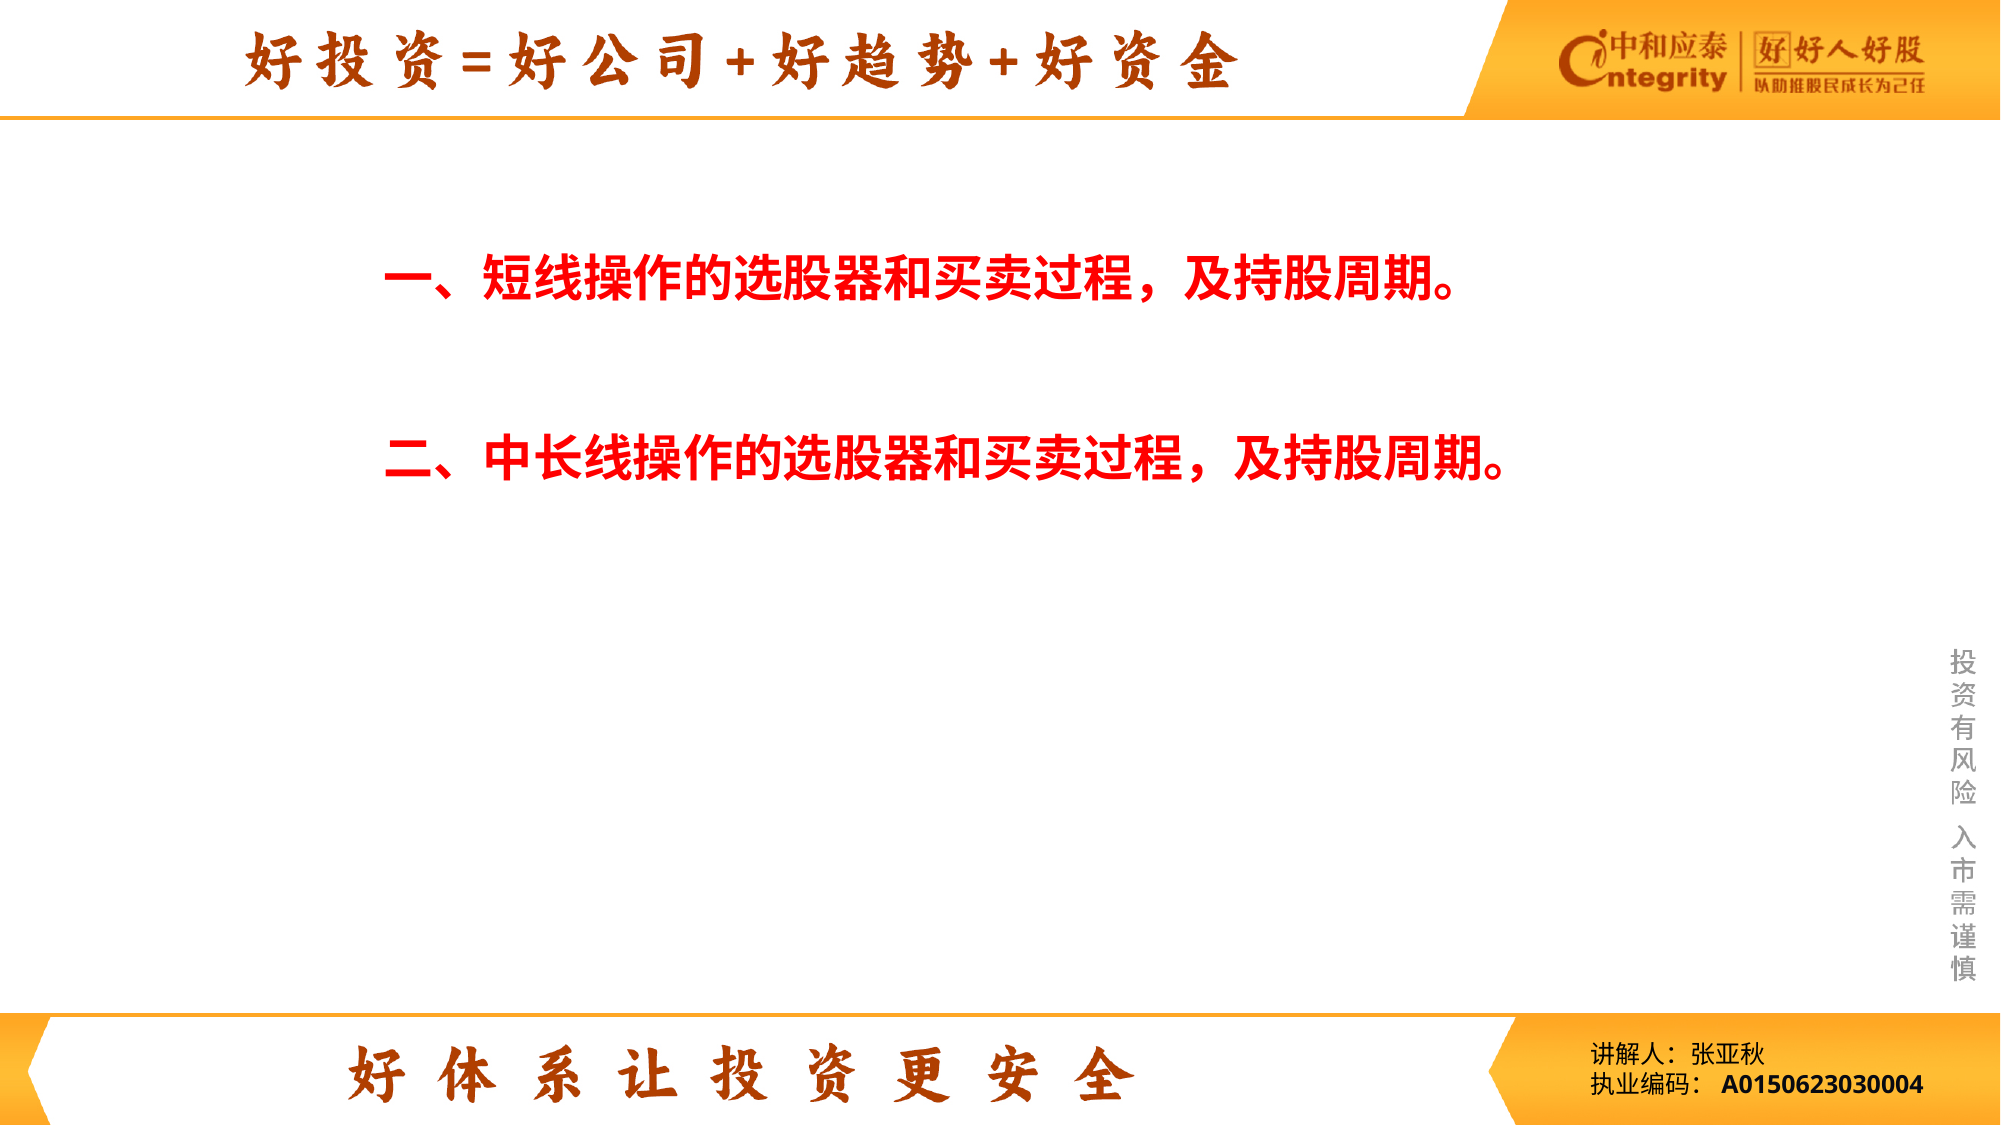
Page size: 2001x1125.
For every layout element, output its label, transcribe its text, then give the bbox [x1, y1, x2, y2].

picture [0, 0, 2001, 1125]
text_box 讲解人：张亚秋 执业编码：A0150623030004 [1575, 1031, 1967, 1106]
text_box 一、短线操作的选股器和买卖过程，及持股周期。 二、中长线操作的选股器和买卖过程，及持股周期。 [368, 238, 1545, 818]
